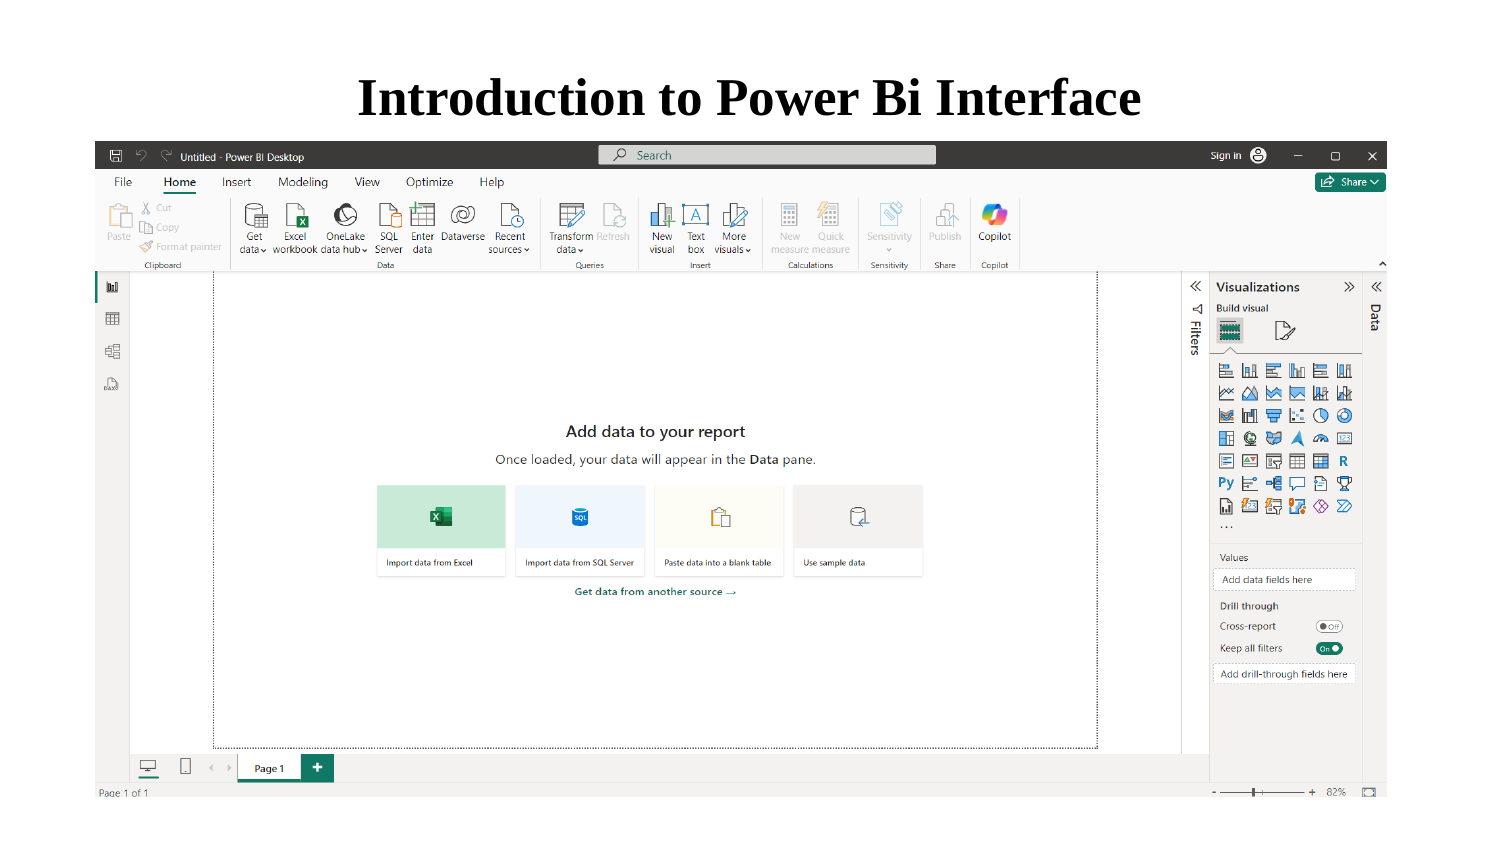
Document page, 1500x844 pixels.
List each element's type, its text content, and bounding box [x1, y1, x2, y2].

picture [94, 140, 1387, 797]
title Introduction to Power Bi Interface [51, 47, 1449, 142]
